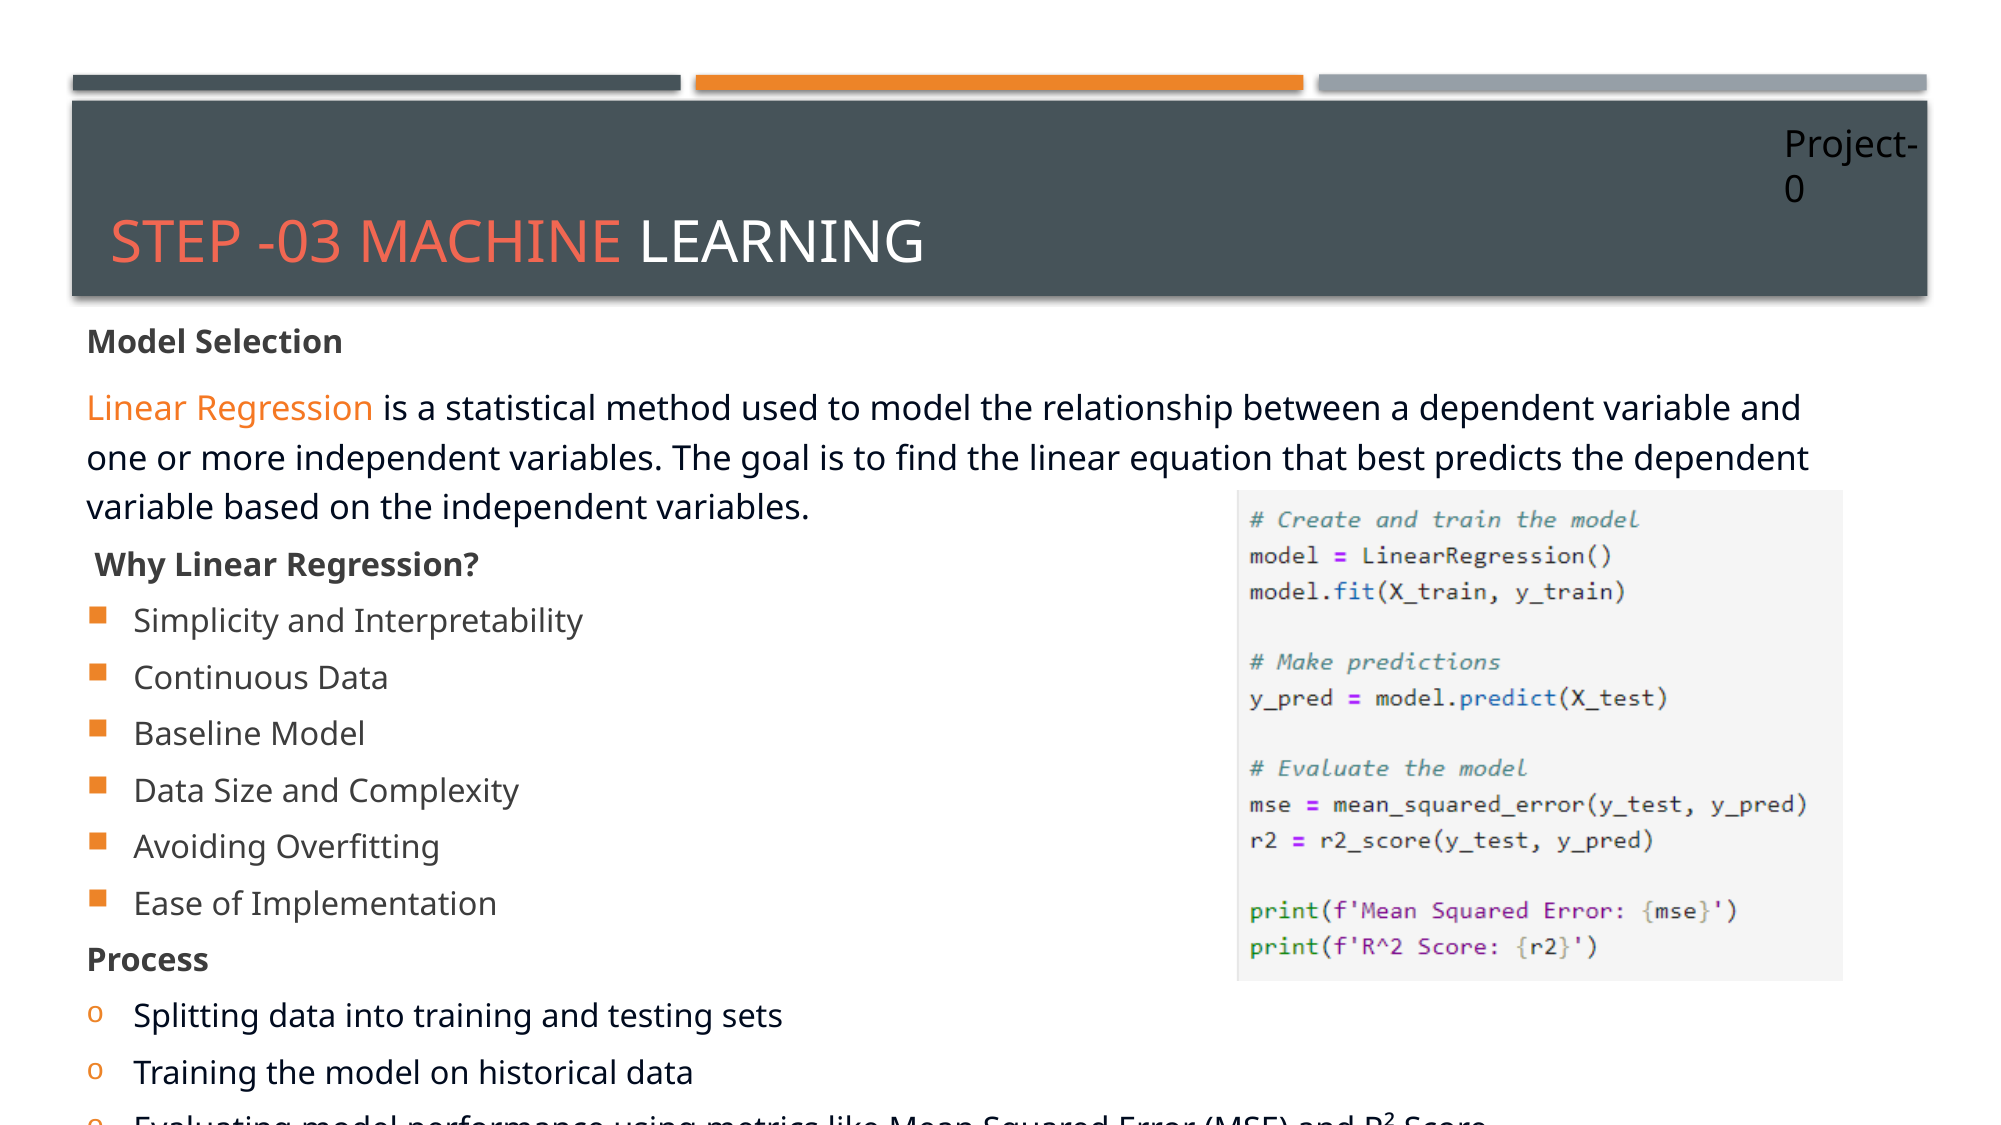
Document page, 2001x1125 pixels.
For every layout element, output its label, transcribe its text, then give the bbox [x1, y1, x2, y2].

text_box Project-0 [1769, 112, 1954, 218]
picture [1227, 489, 1843, 982]
list Model Selection Linear Regression is a statistical method used to model the relationship between a dependent variable and one or more independent variables. The goal is to find the linear equation that best predicts the dependent variable based on the independent variables. Why Linear Regression? Simplicity and Interpretability Continuous Data Baseline Model Data Size and Complexity Avoiding Overfitting Ease of Implementation Process Splitting data into training and testing sets Training the model on historical data Evaluating model performance using metrics like Mean Squared Error (MSE) and R² Score [71, 313, 1881, 1125]
title Step -03 Machine Learning [95, 115, 1905, 282]
